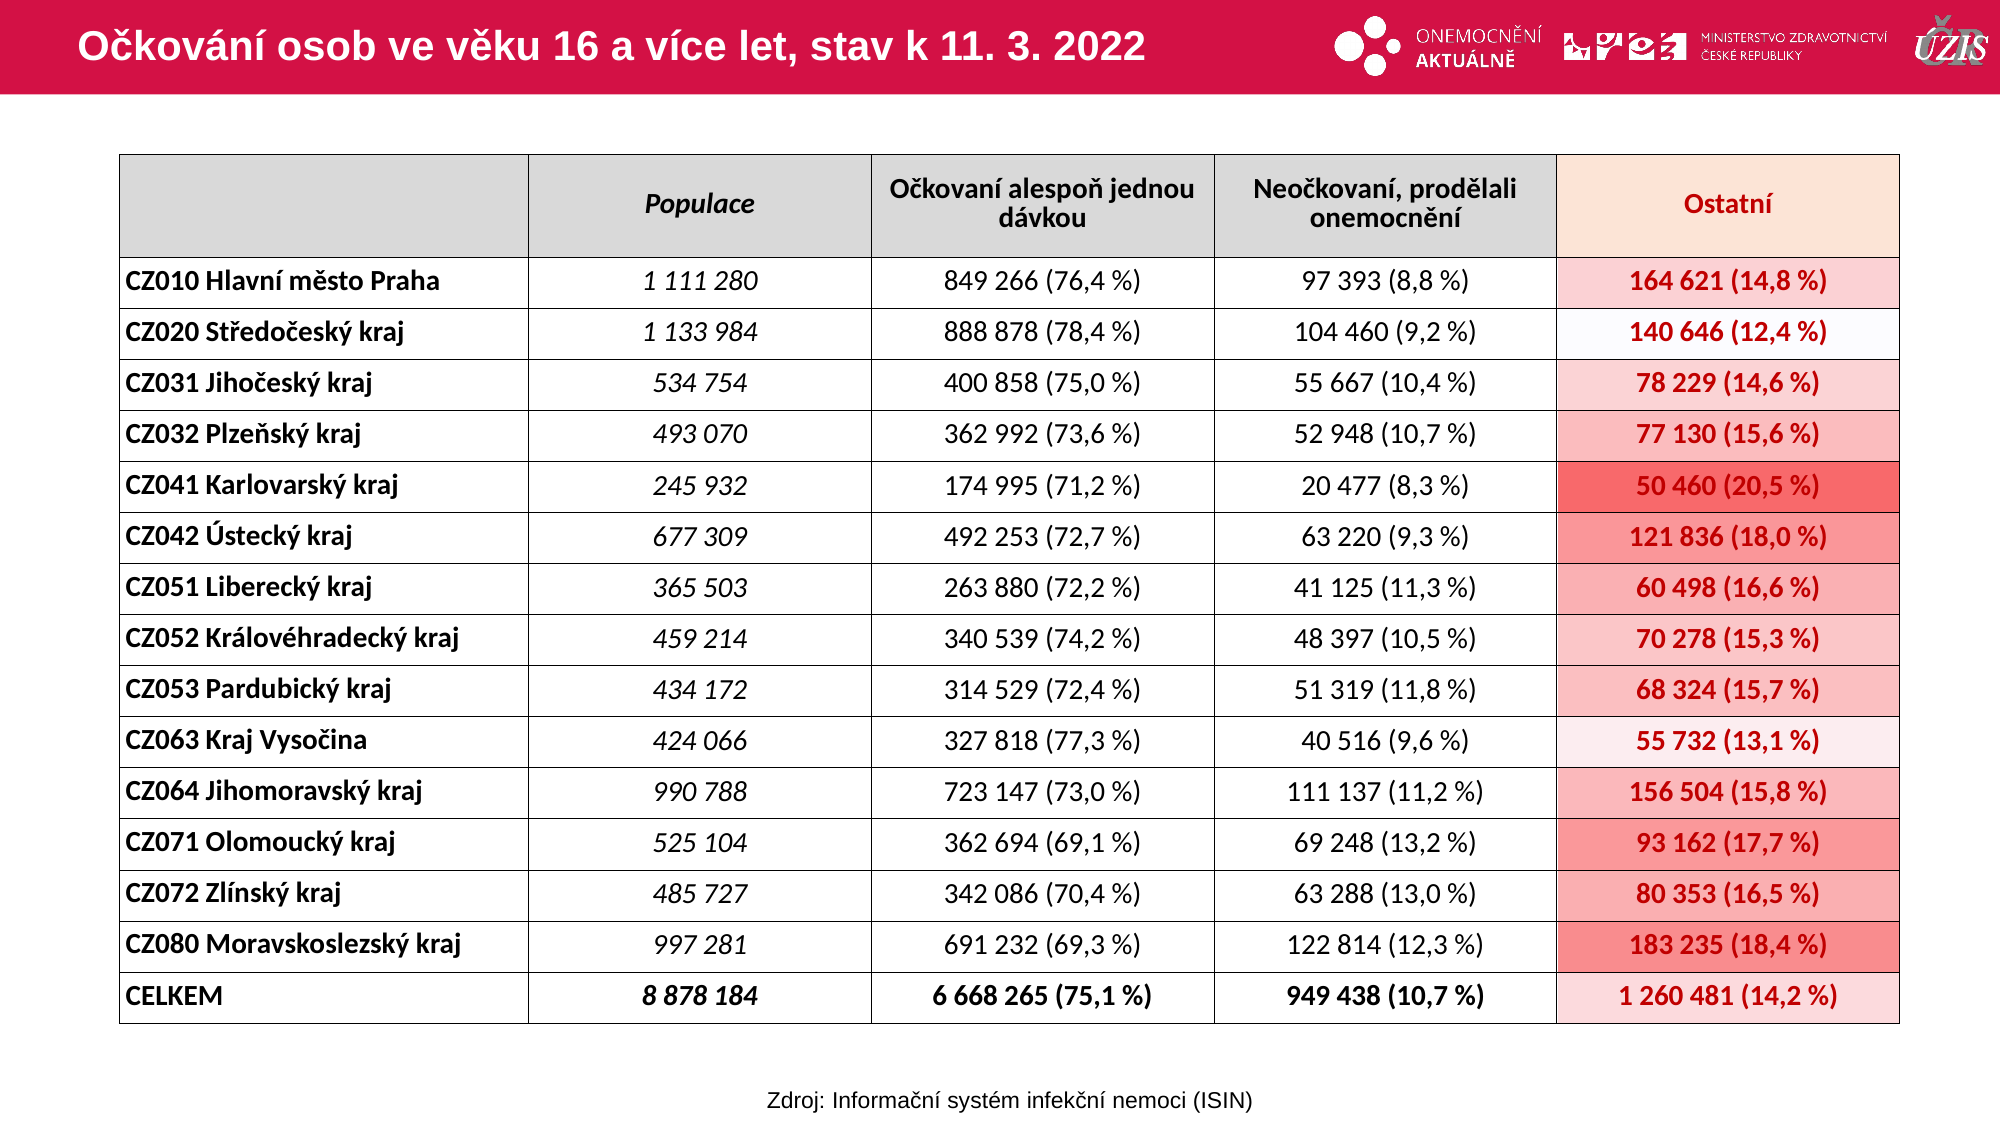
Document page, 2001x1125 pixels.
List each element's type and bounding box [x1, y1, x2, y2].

table_cell [529, 513, 871, 563]
table_cell [1215, 360, 1556, 410]
table_cell [120, 717, 528, 767]
table_cell [529, 615, 871, 665]
table_cell [1215, 411, 1556, 461]
table_cell [529, 871, 871, 921]
table_cell [1557, 513, 1899, 563]
title [62, 0, 1305, 95]
picture [1334, 16, 1542, 76]
table_cell [120, 360, 528, 410]
table_header [529, 155, 871, 257]
table_header [1557, 155, 1899, 257]
text_box [752, 1078, 1269, 1121]
table_cell [529, 360, 871, 410]
table_cell [872, 666, 1214, 716]
table_cell [120, 615, 528, 665]
table_cell [120, 871, 528, 921]
table_cell [1557, 717, 1899, 767]
table_cell [872, 462, 1214, 512]
table_cell [529, 462, 871, 512]
table_cell [1557, 360, 1899, 410]
table_cell [872, 564, 1214, 614]
table_cell [872, 411, 1214, 461]
table_cell [1215, 564, 1556, 614]
table_cell [120, 768, 528, 818]
table_cell [1215, 871, 1556, 921]
table_cell [529, 309, 871, 359]
table_cell [1557, 973, 1899, 1023]
table_cell [872, 309, 1214, 359]
table_cell [120, 258, 528, 308]
table_cell [1557, 615, 1899, 665]
table_cell [120, 411, 528, 461]
table_cell [1557, 819, 1899, 870]
table_cell [872, 717, 1214, 767]
table_cell [872, 615, 1214, 665]
table_cell [1215, 819, 1556, 870]
table_cell [529, 768, 871, 818]
table_cell [120, 973, 528, 1023]
table_cell [1557, 411, 1899, 461]
table_header [120, 155, 528, 257]
table_cell [1215, 666, 1556, 716]
table_cell [120, 513, 528, 563]
table_cell [1215, 513, 1556, 563]
table_cell [872, 871, 1214, 921]
table_cell [1557, 768, 1899, 818]
table_cell [1215, 309, 1556, 359]
table_cell [529, 973, 871, 1023]
table_cell [872, 258, 1214, 308]
table_cell [120, 819, 528, 870]
table_cell [1215, 717, 1556, 767]
picture [1915, 15, 1989, 66]
table_cell [872, 768, 1214, 818]
table_cell [1557, 871, 1899, 921]
table_cell [1557, 309, 1899, 359]
table_cell [529, 819, 871, 870]
table_header [1215, 155, 1556, 257]
table_cell [1215, 615, 1556, 665]
table_cell [872, 360, 1214, 410]
table_cell [872, 973, 1214, 1023]
table_cell [1557, 564, 1899, 614]
table_cell [529, 666, 871, 716]
table_cell [120, 922, 528, 972]
table_cell [872, 819, 1214, 870]
table_cell [120, 666, 528, 716]
table_cell [1557, 258, 1899, 308]
picture [1563, 31, 1888, 60]
table_cell [1215, 768, 1556, 818]
table_cell [120, 462, 528, 512]
table_header [872, 155, 1214, 257]
table_cell [120, 564, 528, 614]
table_cell [529, 258, 871, 308]
table_cell [1557, 666, 1899, 716]
table_cell [872, 922, 1214, 972]
table_cell [1215, 973, 1556, 1023]
table_cell [529, 717, 871, 767]
table_cell [529, 564, 871, 614]
table_cell [120, 309, 528, 359]
table_cell [1557, 462, 1899, 512]
table_cell [1215, 922, 1556, 972]
table_cell [529, 411, 871, 461]
table_cell [1557, 922, 1899, 972]
table_cell [529, 922, 871, 972]
table_cell [872, 513, 1214, 563]
table_cell [1215, 258, 1556, 308]
table_cell [1215, 462, 1556, 512]
